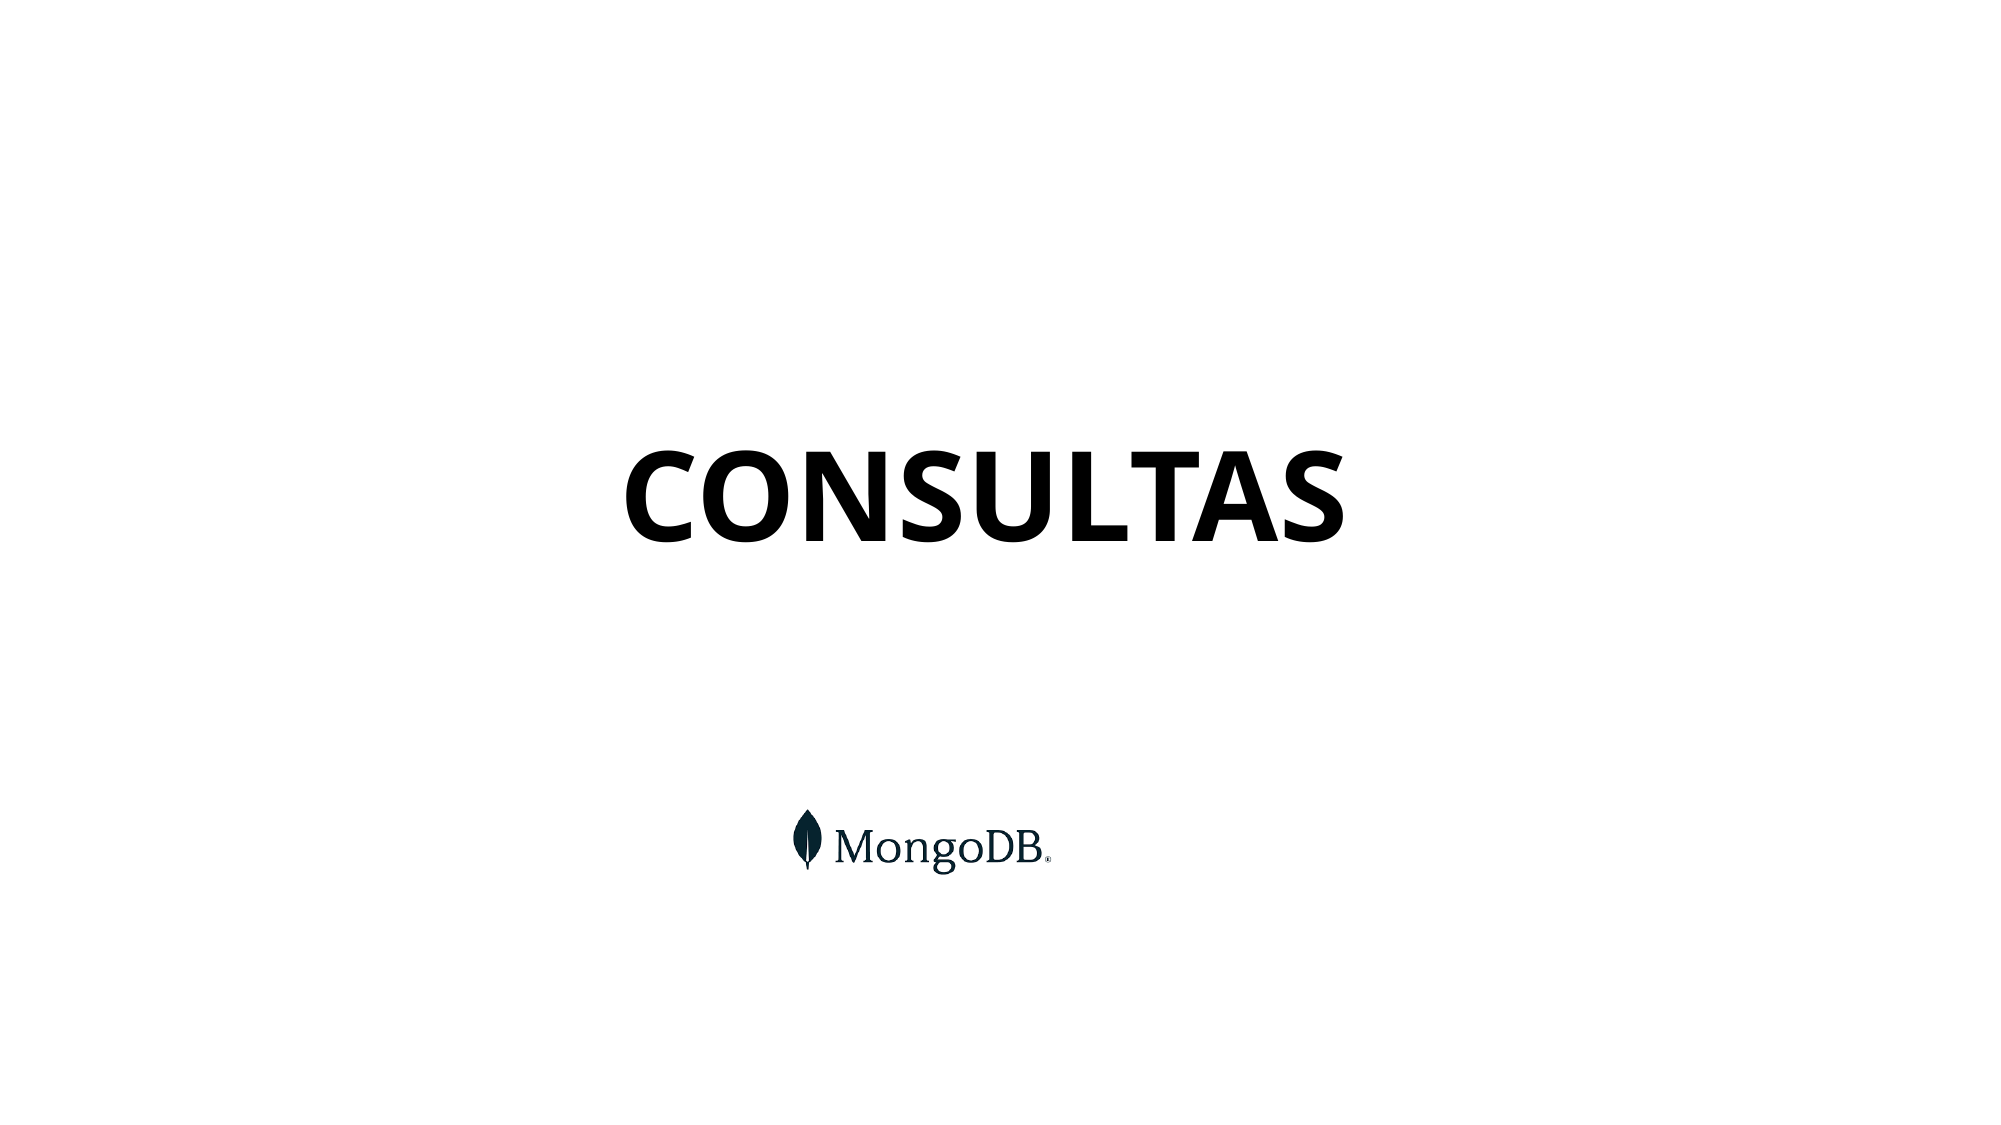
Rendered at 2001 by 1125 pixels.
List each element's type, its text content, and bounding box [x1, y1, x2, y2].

title CONSULTAS [249, 184, 1750, 576]
picture [789, 804, 1055, 879]
